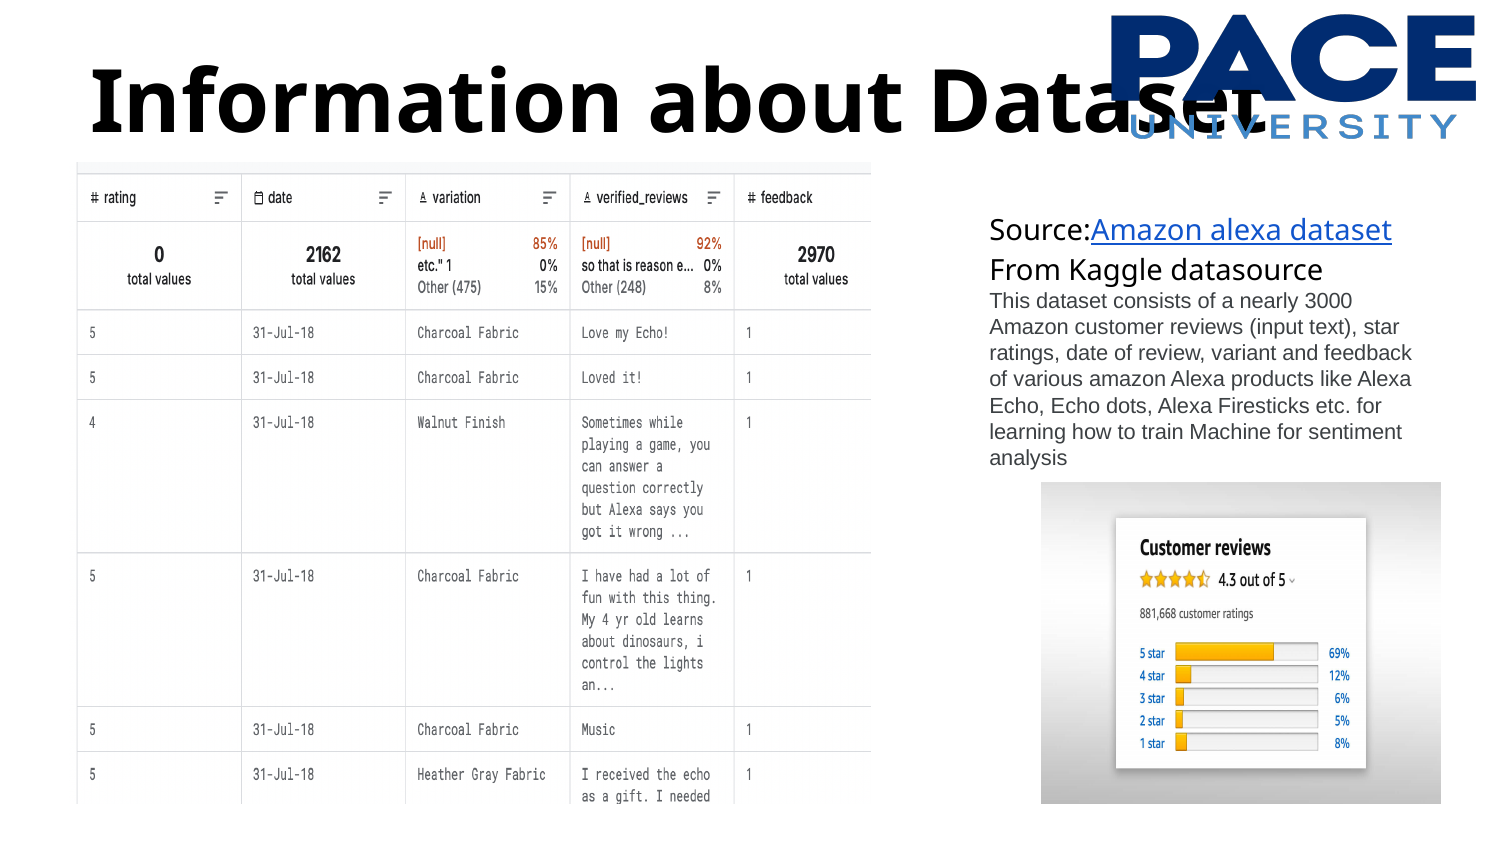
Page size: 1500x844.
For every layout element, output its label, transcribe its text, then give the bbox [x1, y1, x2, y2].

picture [1086, 0, 1500, 155]
text_box Source:Amazon alexa dataset From Kaggle datasource This dataset consists of a nearly 3000 Amazon customer reviews (input text), star ratings, date of review, variant and feedback of various amazon Alexa products like Alexa Echo, Echo dots, Alexa Firesticks etc. for learning how to train Machine for sentiment analysis [974, 196, 1452, 804]
picture [68, 162, 872, 805]
picture [1040, 482, 1442, 805]
title Information about Dataset [75, 67, 1081, 129]
